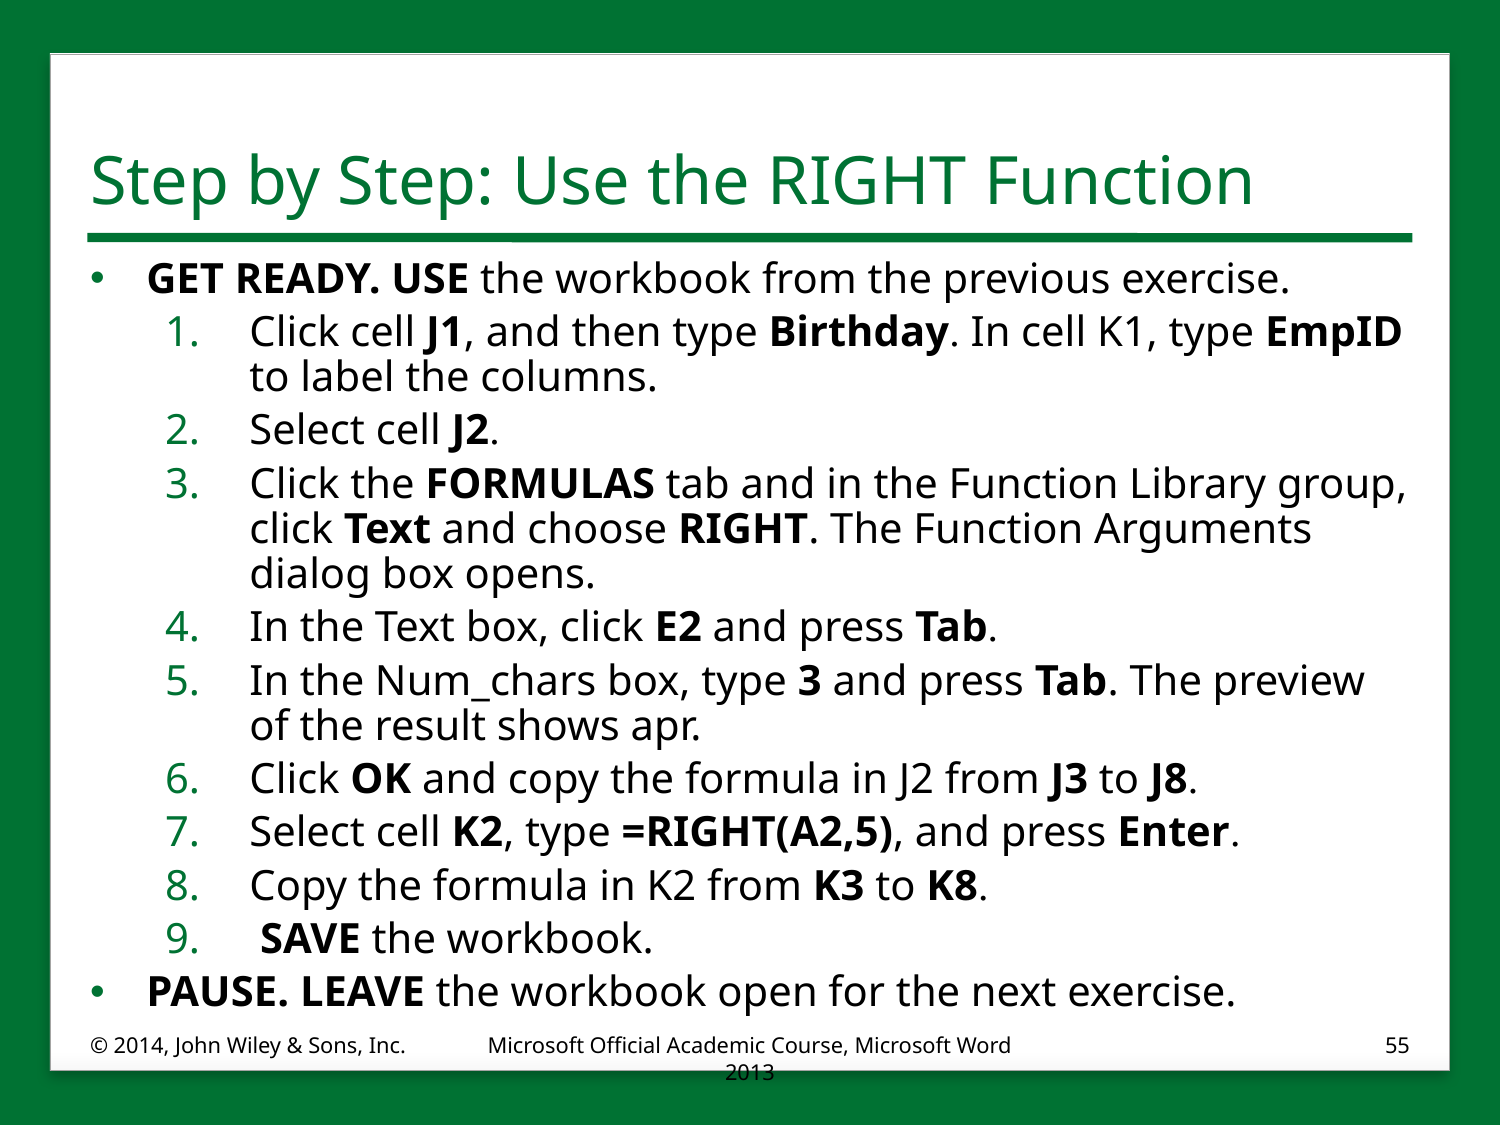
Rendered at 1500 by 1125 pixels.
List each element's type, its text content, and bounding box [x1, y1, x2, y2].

title Step by Step: Use the RIGHT Function [74, 74, 1426, 226]
slide_number 55 [1074, 1024, 1426, 1103]
slide_number © 2014, John Wiley & Sons, Inc. [74, 1024, 426, 1103]
list GET READY. USE the workbook from the previous exercise. Click cell J1, and then type Birthday. In cell K1, type EmpID to label the columns. Select cell J2. Click the FORMULAS tab and in the Function Library group, click Text and choose RIGHT. The Function Arguments dialog box opens. In the Text box, click E2 and press Tab. In the Num_chars box, type 3 and press Tab. The preview of the result shows apr. Click OK and copy the formula in J2 from J3 to J8. Select cell K2, type =RIGHT(A2,5), and press Enter. Copy the formula in K2 from K3 to K8. SAVE the workbook. PAUSE. LEAVE the workbook open for the next exercise. [75, 249, 1425, 1050]
footer Microsoft Official Academic Course, Microsoft Word 2013 [449, 1024, 1051, 1103]
